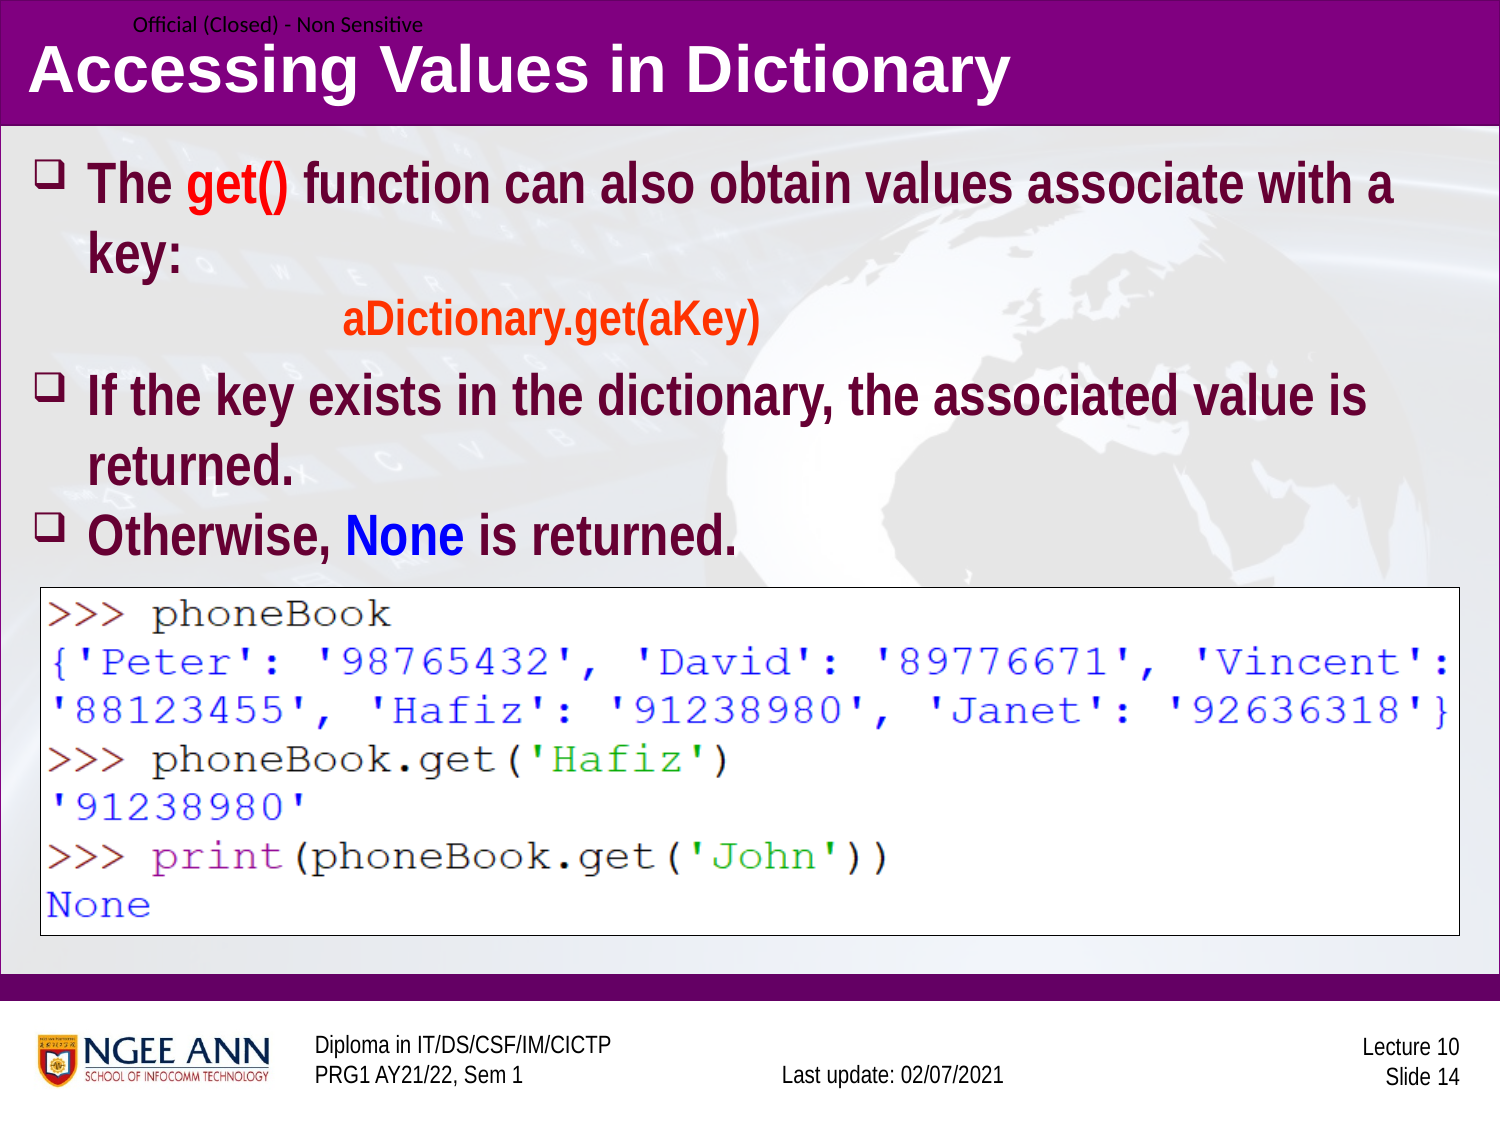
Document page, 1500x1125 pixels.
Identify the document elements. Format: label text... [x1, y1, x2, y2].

title Accessing Values in Dictionary [12, 19, 1488, 113]
picture [40, 587, 1460, 937]
text_box The get() function can also obtain values associate with a key: aDictionary.get(aKey) If the key exists in the dictionary, the associated value is returned. Otherwise, None is returned. [16, 137, 1463, 975]
picture [12, 1012, 294, 1109]
